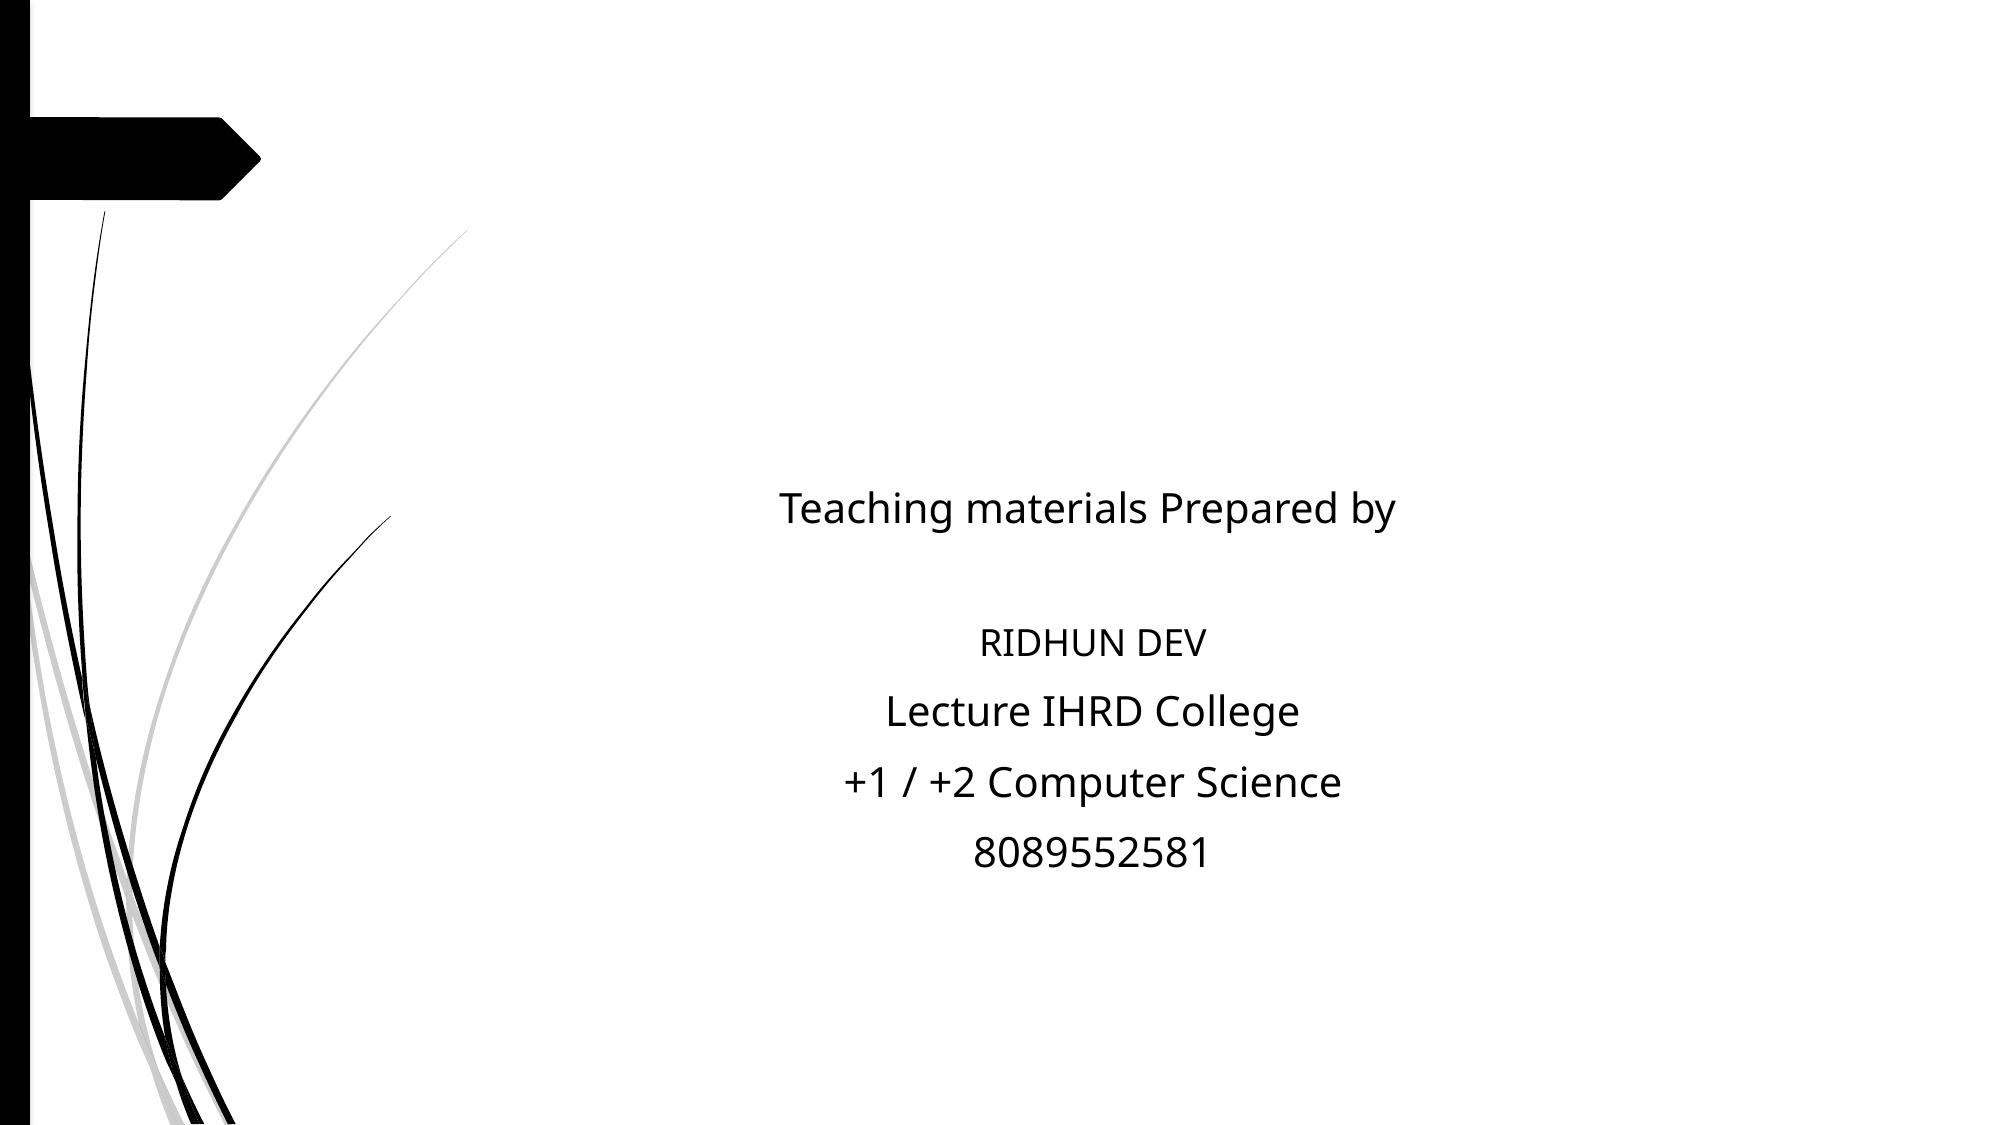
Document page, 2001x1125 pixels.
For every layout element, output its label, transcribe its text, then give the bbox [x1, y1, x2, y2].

list Teaching materials Prepared by RIDHUN DEV Lecture IHRD College +1 / +2 Computer Science 8089552581 [359, 474, 1827, 947]
